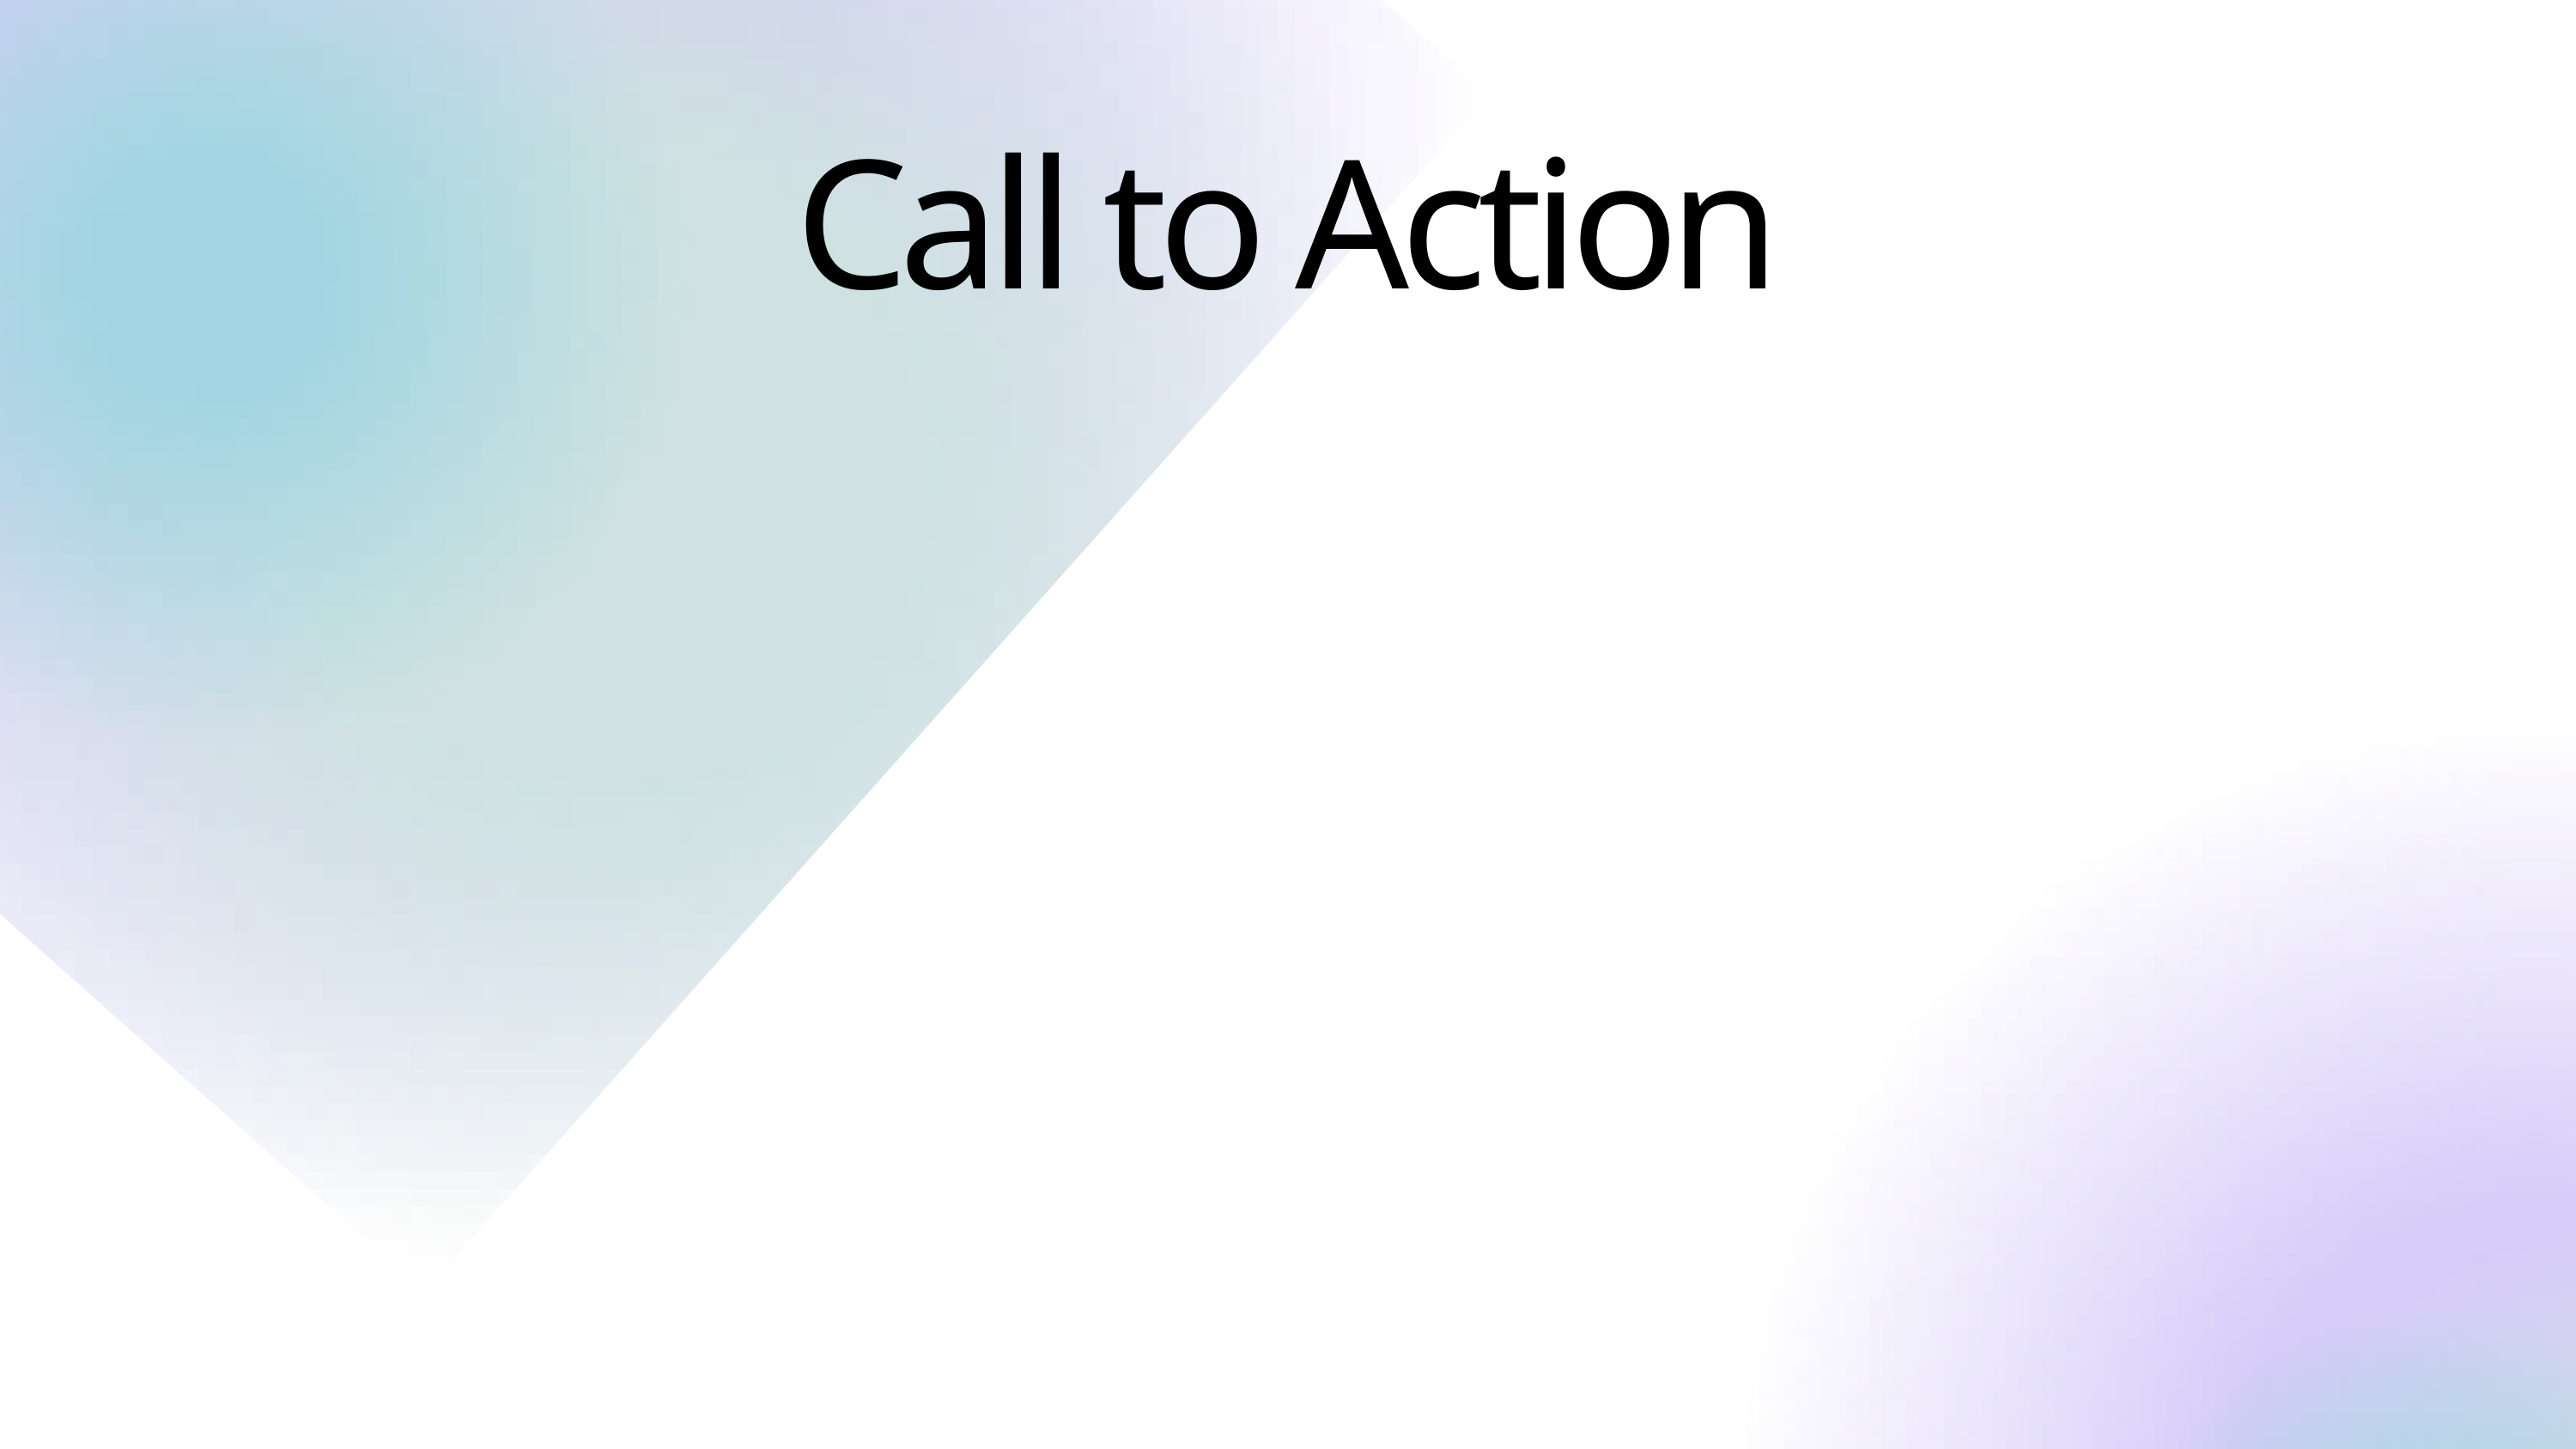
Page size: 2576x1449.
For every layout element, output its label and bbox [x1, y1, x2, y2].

text_box [0, 0, 1490, 1292]
text_box [1735, 724, 2576, 1449]
text_box [331, 144, 2245, 446]
